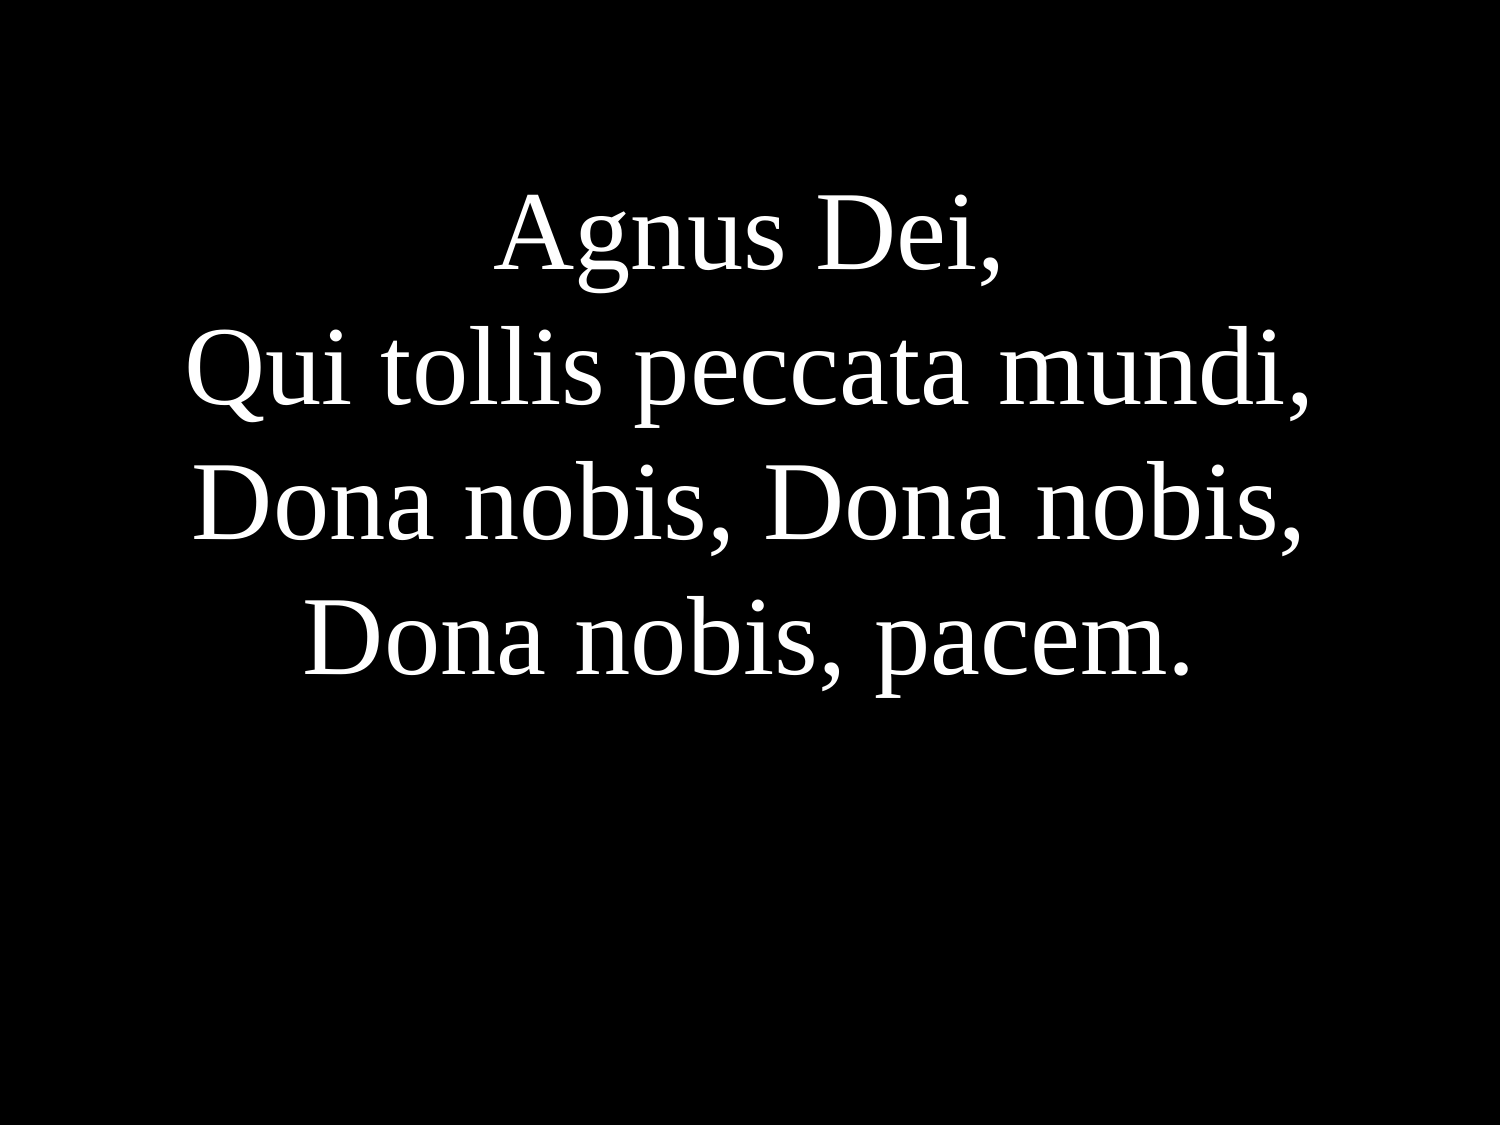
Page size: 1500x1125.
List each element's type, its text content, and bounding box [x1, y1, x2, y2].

text_box Agnus Dei, Qui tollis peccata mundi, Dona nobis, Dona nobis, Dona nobis, pacem. [149, 149, 1350, 705]
